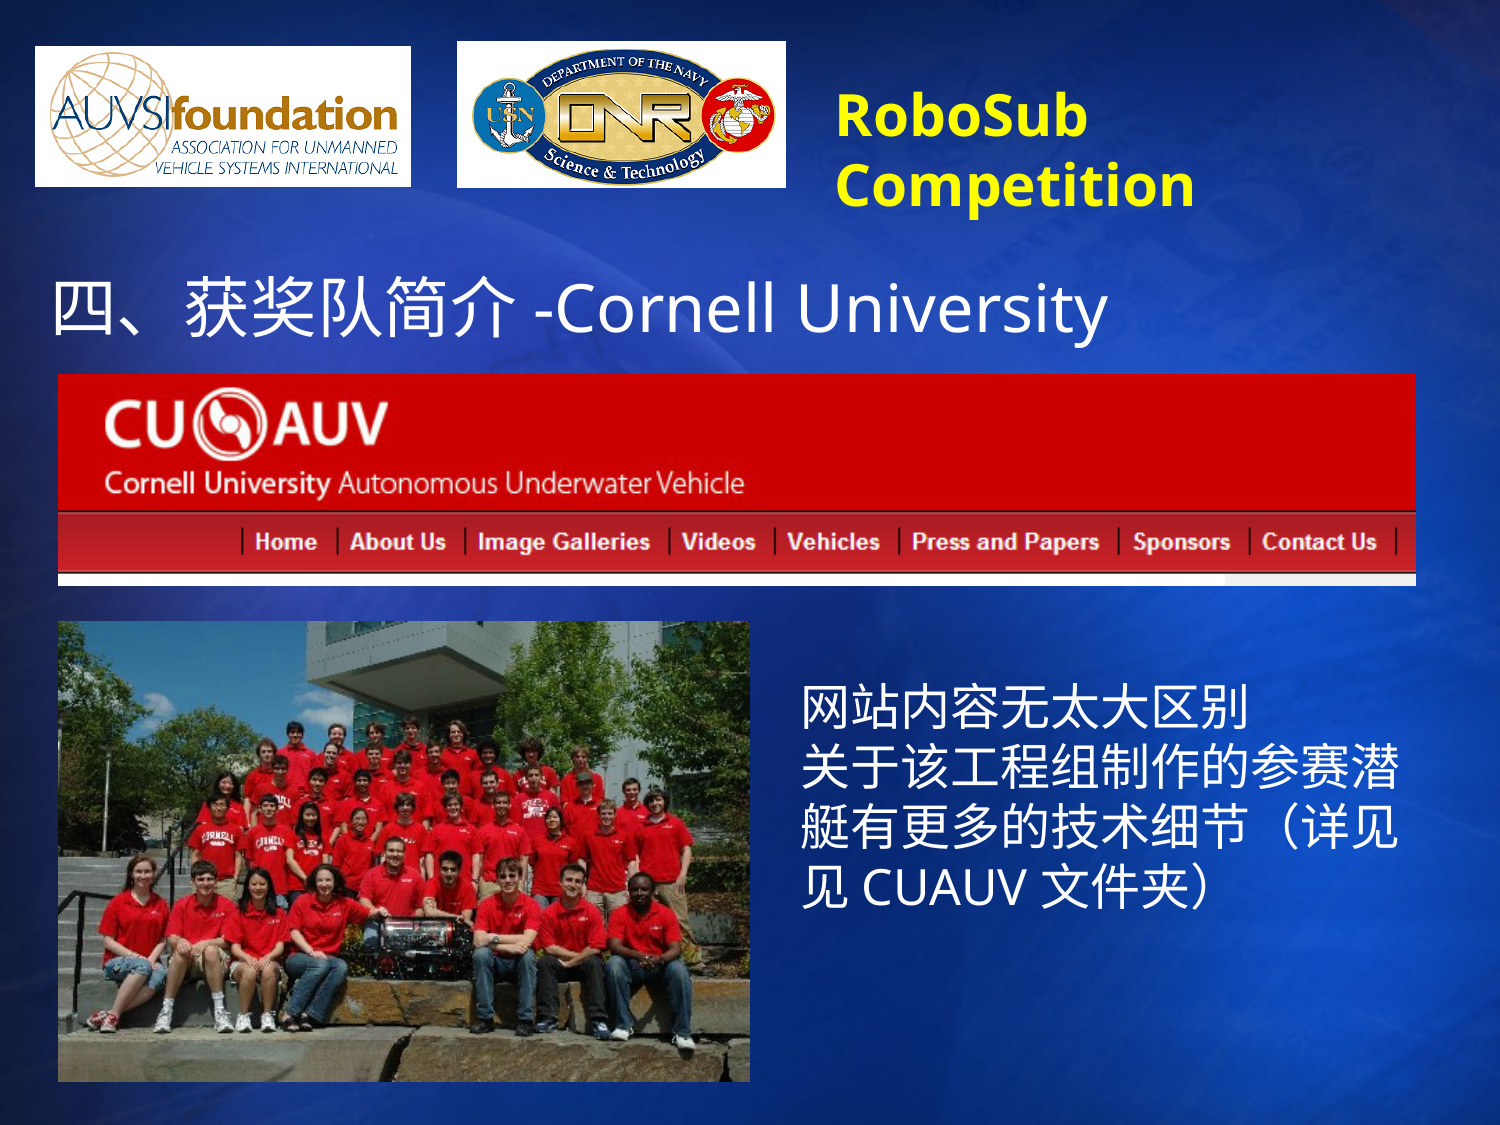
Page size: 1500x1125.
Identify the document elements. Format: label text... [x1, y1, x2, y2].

text_box 网站内容无太大区别 关于该工程组制作的参赛潜艇有更多的技术细节（详见见CUAUV文件夹） [785, 667, 1454, 923]
subtitle 四、获奖队简介-Cornell University [34, 257, 1407, 387]
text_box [35, 41, 1442, 188]
picture [0, 0, 1500, 1125]
